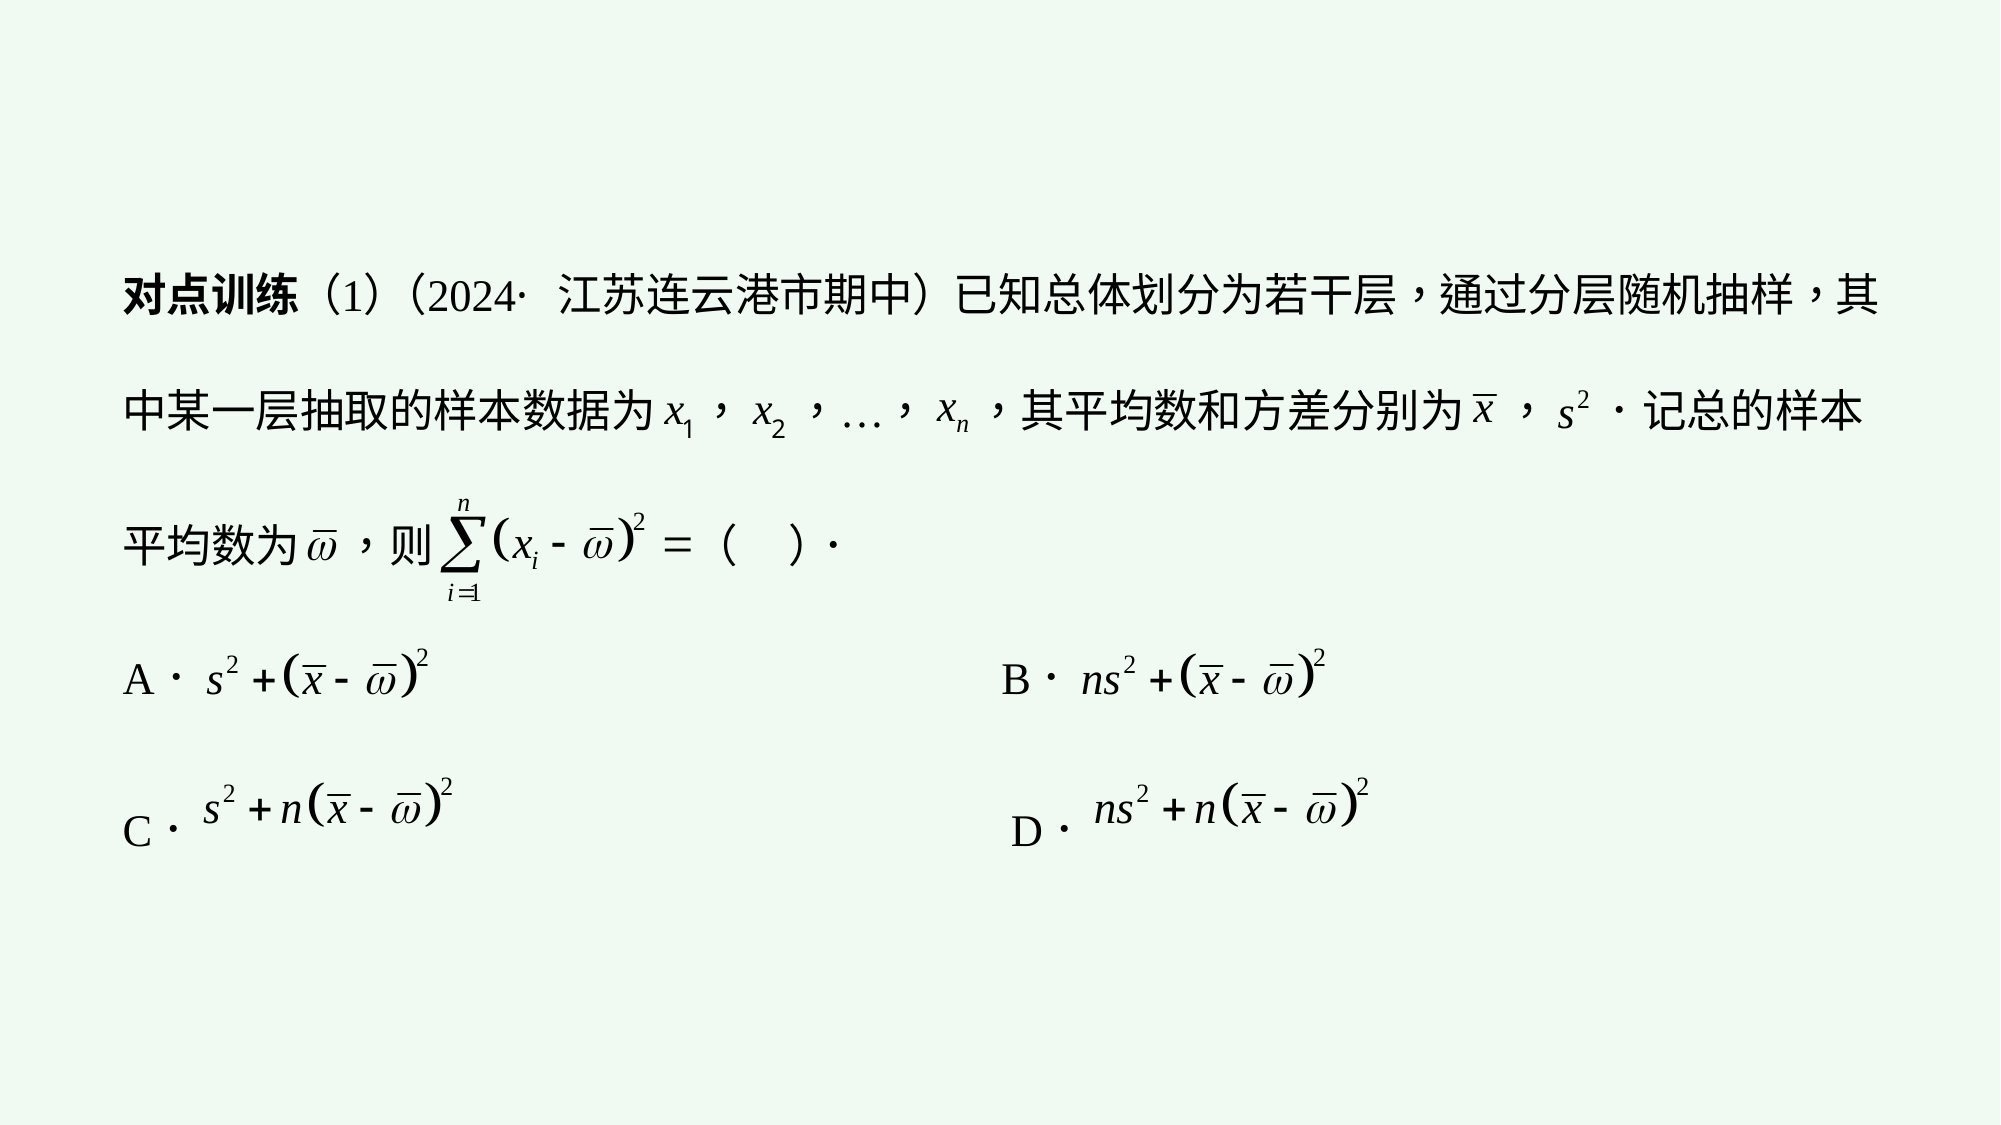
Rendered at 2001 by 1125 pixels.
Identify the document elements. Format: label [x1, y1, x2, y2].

text_box [122, 243, 1881, 882]
